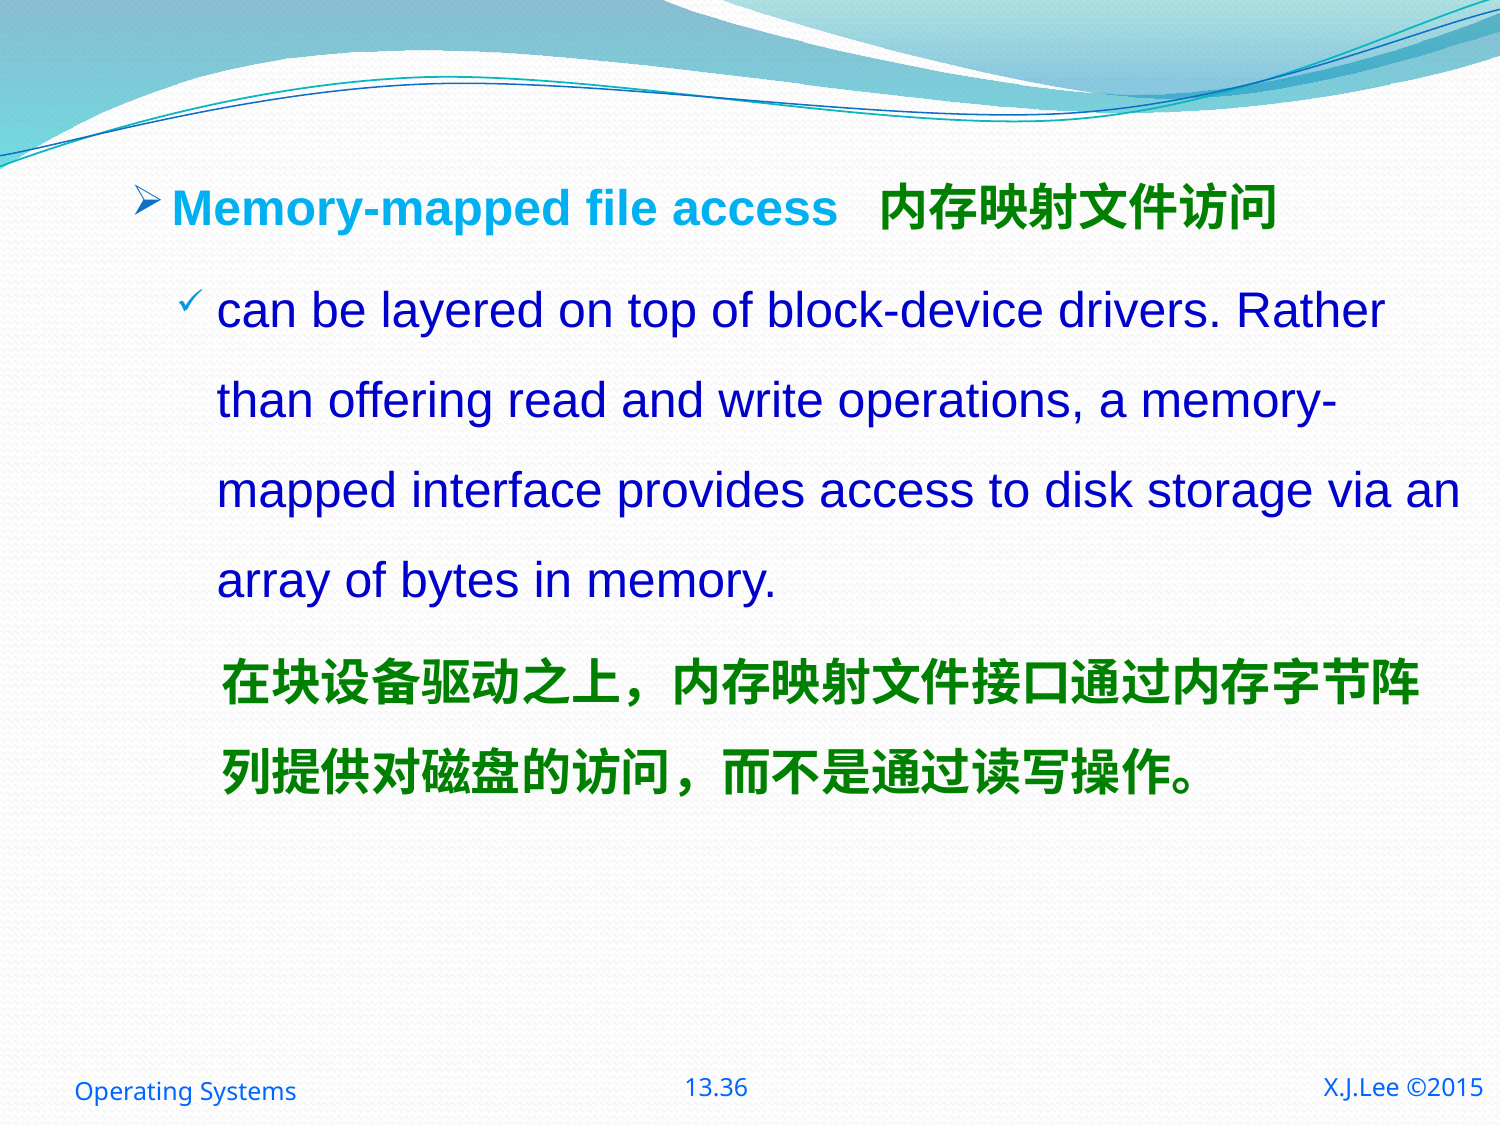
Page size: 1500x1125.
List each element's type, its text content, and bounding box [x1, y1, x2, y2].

footer X.J.Lee ©2015 [1262, 1065, 1485, 1106]
list Memory-mapped file access 内存映射文件访问 can be layered on top of block-device drivers. Rather than offering read and write operations, a memory-mapped interface provides access to disk storage via an array of bytes in memory. 在块设备驱动之上，内存映射文件接口通过内存字节阵列提供对磁盘的访问，而不是通过读写操作。 [51, 138, 1484, 1035]
slide_number Operating Systems [34, 1047, 337, 1106]
slide_number 13.36 [672, 1058, 761, 1106]
